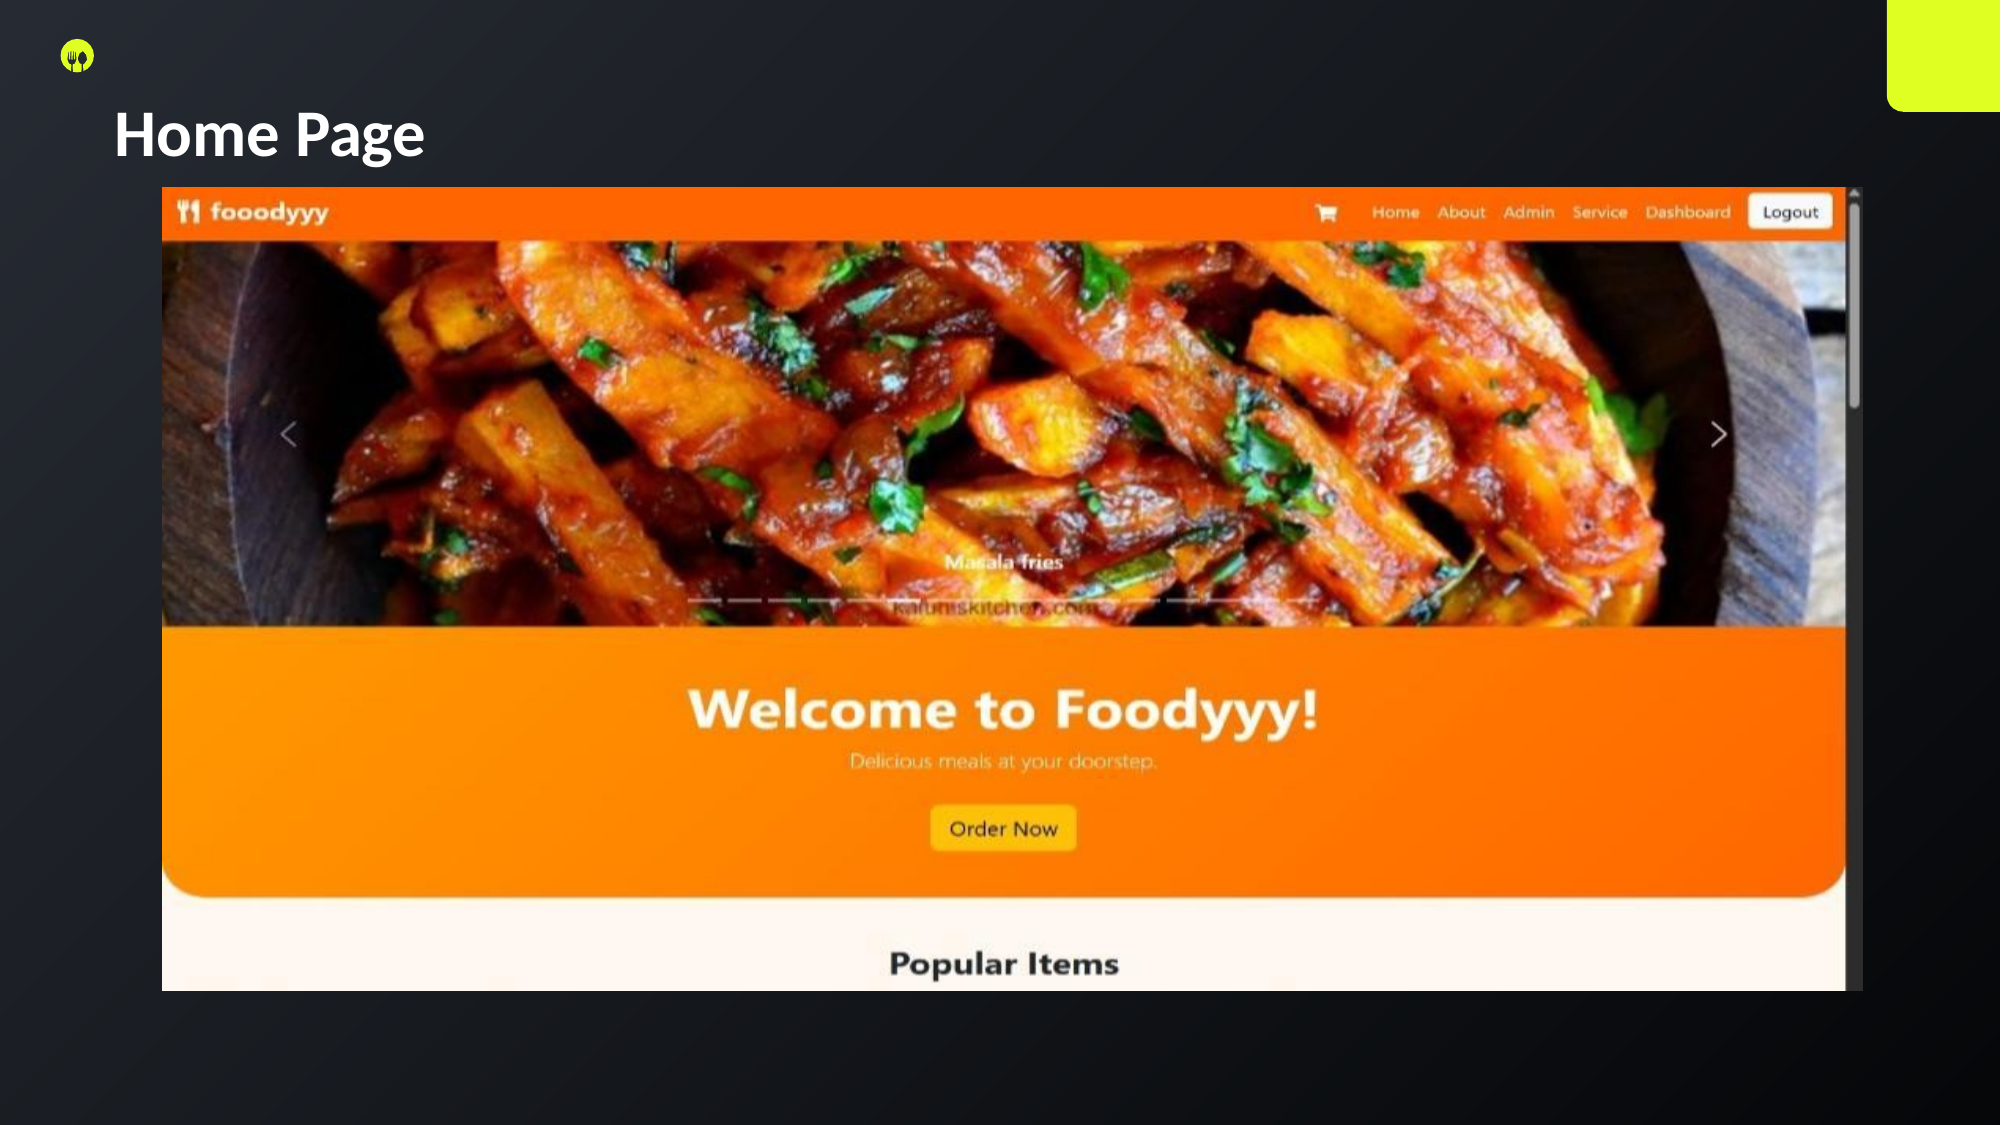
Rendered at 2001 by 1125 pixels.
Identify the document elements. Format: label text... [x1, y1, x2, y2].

picture [0, 0, 2000, 1125]
title Home Page [112, 87, 490, 278]
